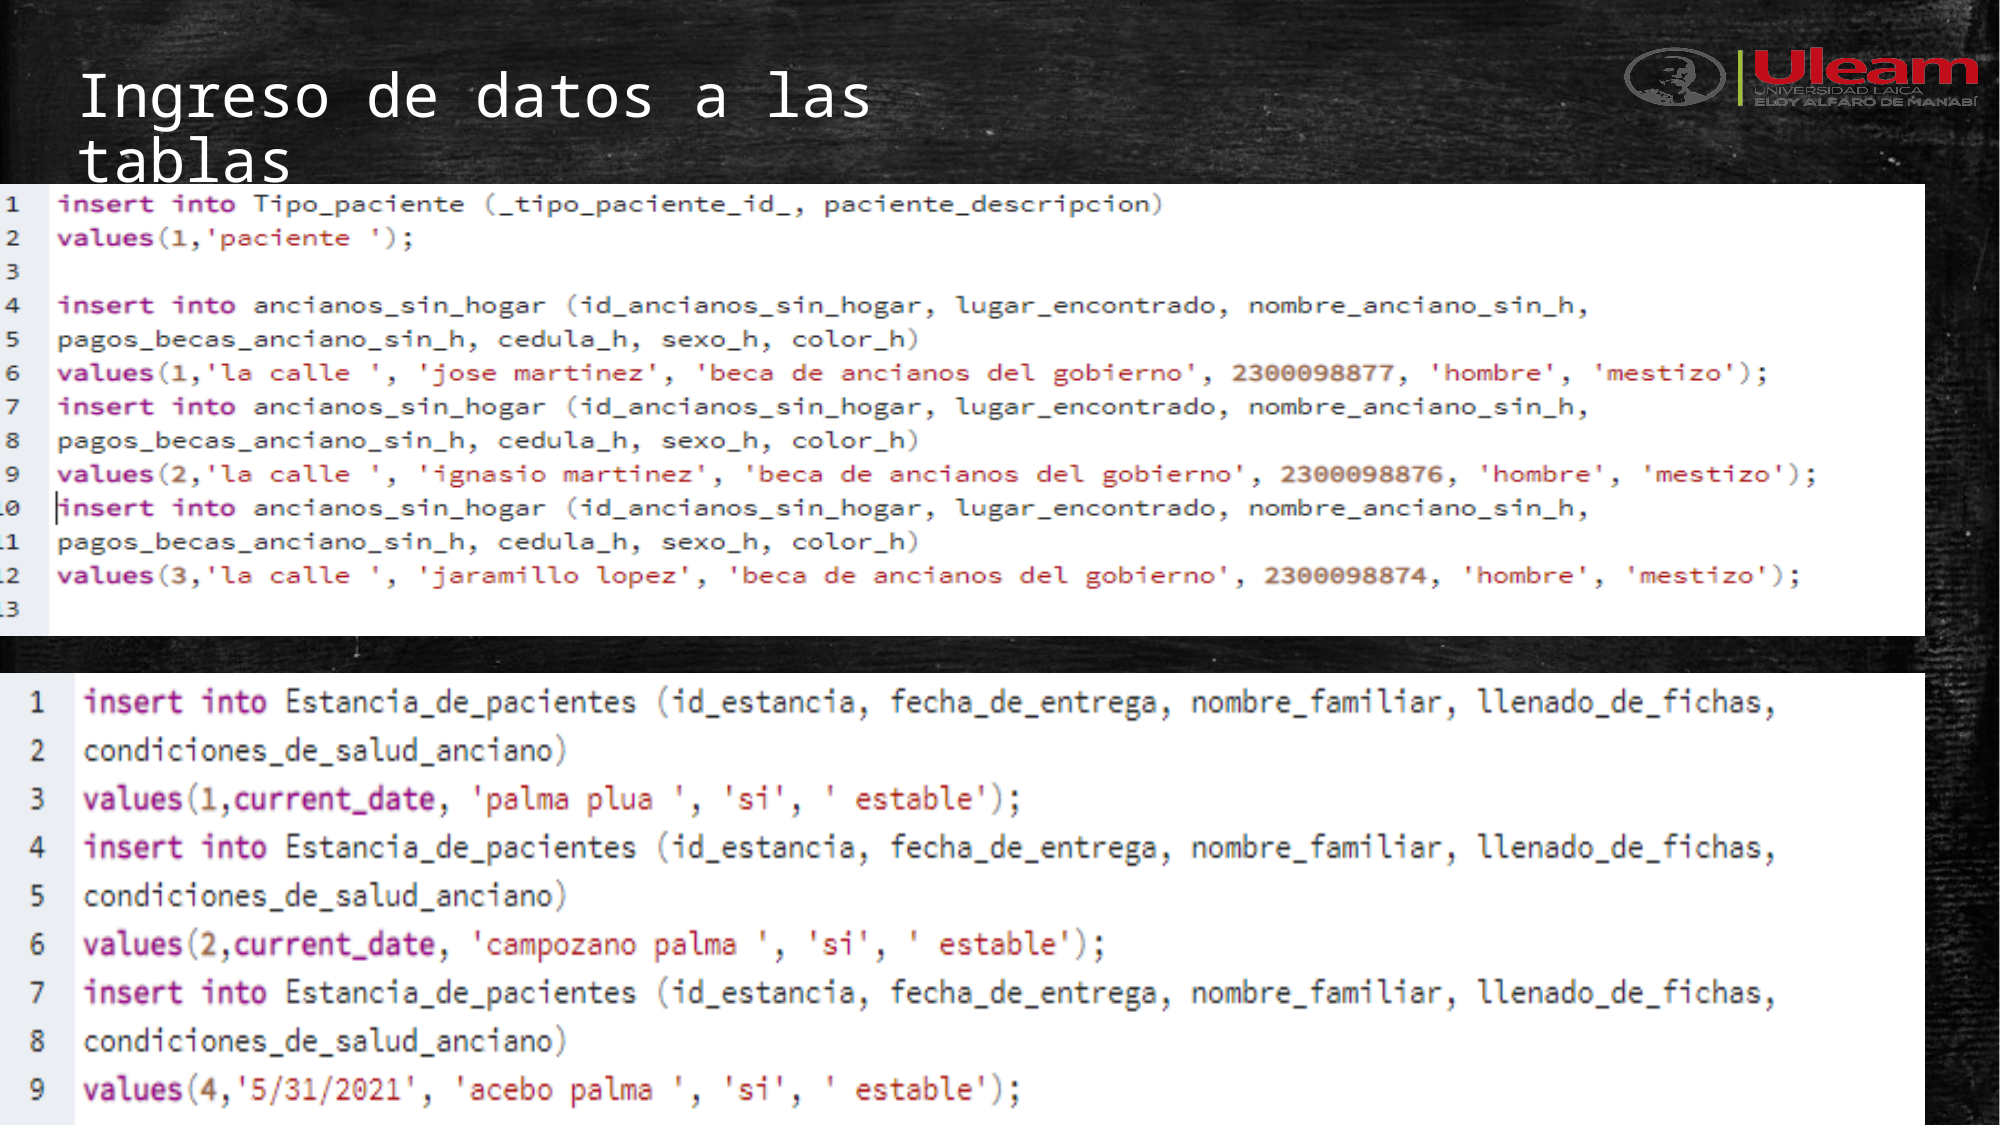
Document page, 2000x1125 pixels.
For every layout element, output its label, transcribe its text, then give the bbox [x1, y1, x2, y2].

picture [0, 184, 1925, 636]
text_box Ingreso de datos a las tablas [62, 58, 1087, 121]
picture [1624, 37, 1978, 121]
picture [0, 673, 1925, 1125]
